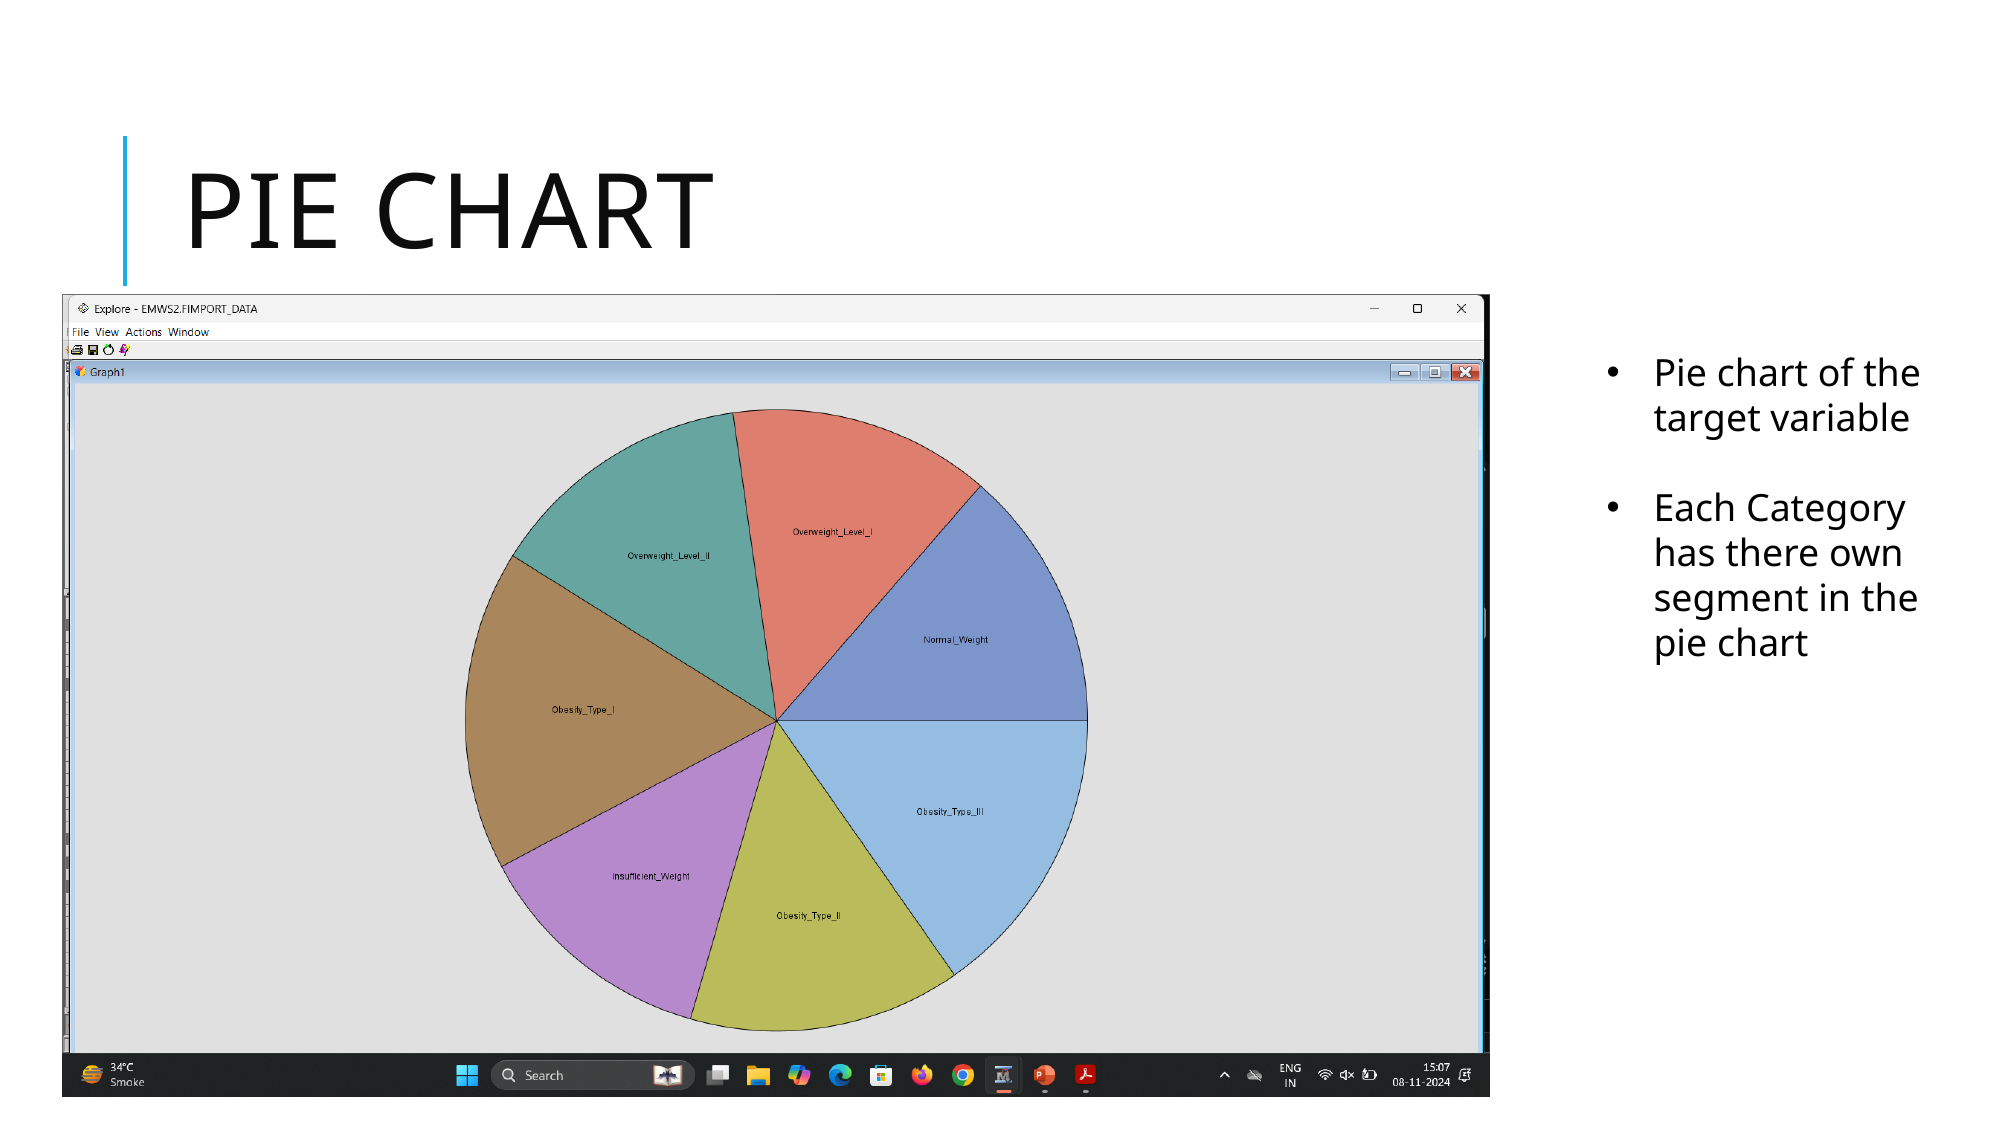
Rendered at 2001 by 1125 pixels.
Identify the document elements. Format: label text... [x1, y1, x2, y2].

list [62, 294, 1490, 1097]
title Pie Chart [168, 96, 1763, 342]
text_box Pie chart of the target variable Each Category has there own segment in the pie chart [1591, 341, 1983, 672]
